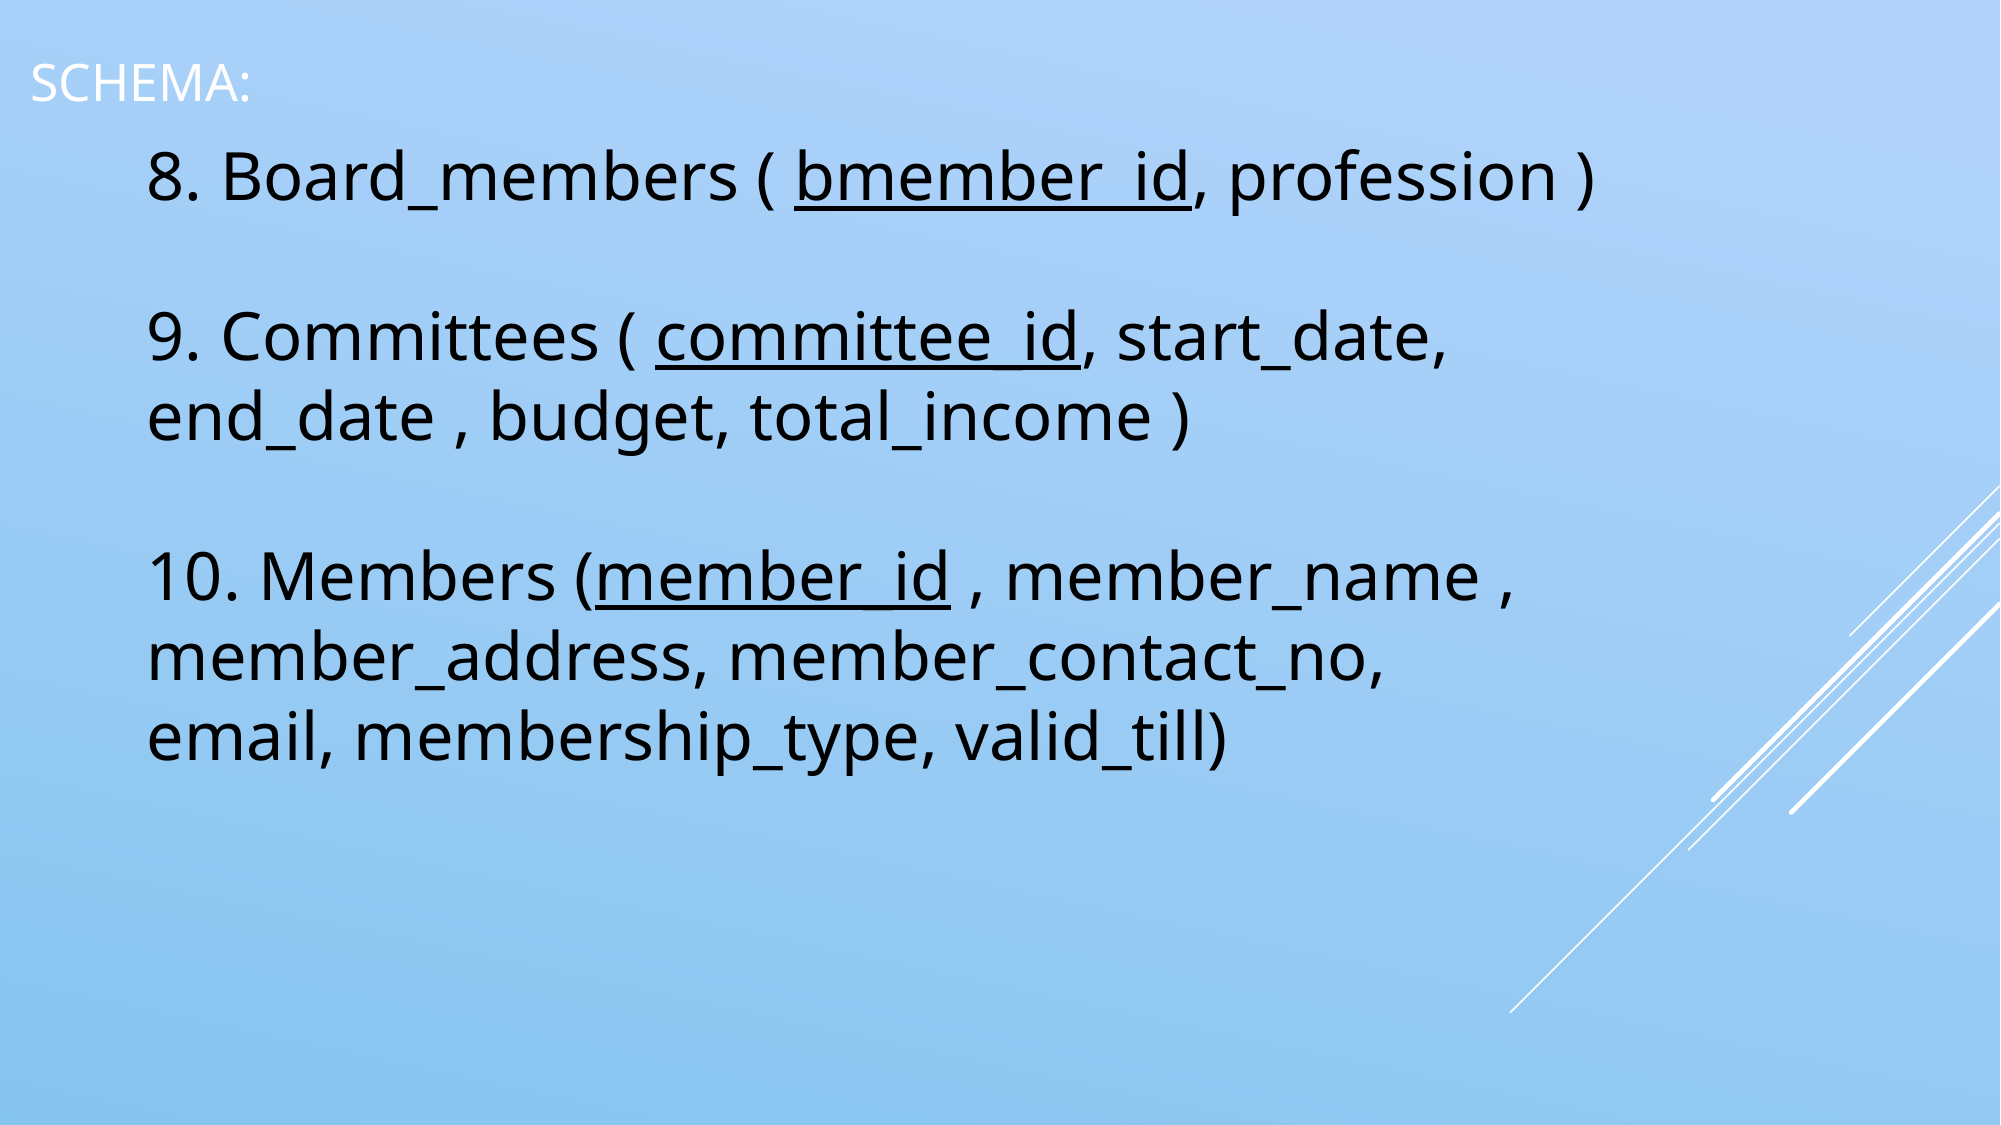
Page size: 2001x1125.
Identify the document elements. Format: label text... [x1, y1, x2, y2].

text_box 8. Board_members ( bmember_id, profession ) 9. Committees ( committee_id, start_date, end_date , budget, total_income ) 10. Members (member_id , member_name , member_address, member_contact_no, email, membership_type, valid_till) [131, 126, 1612, 861]
title Schema: [15, 41, 1416, 120]
